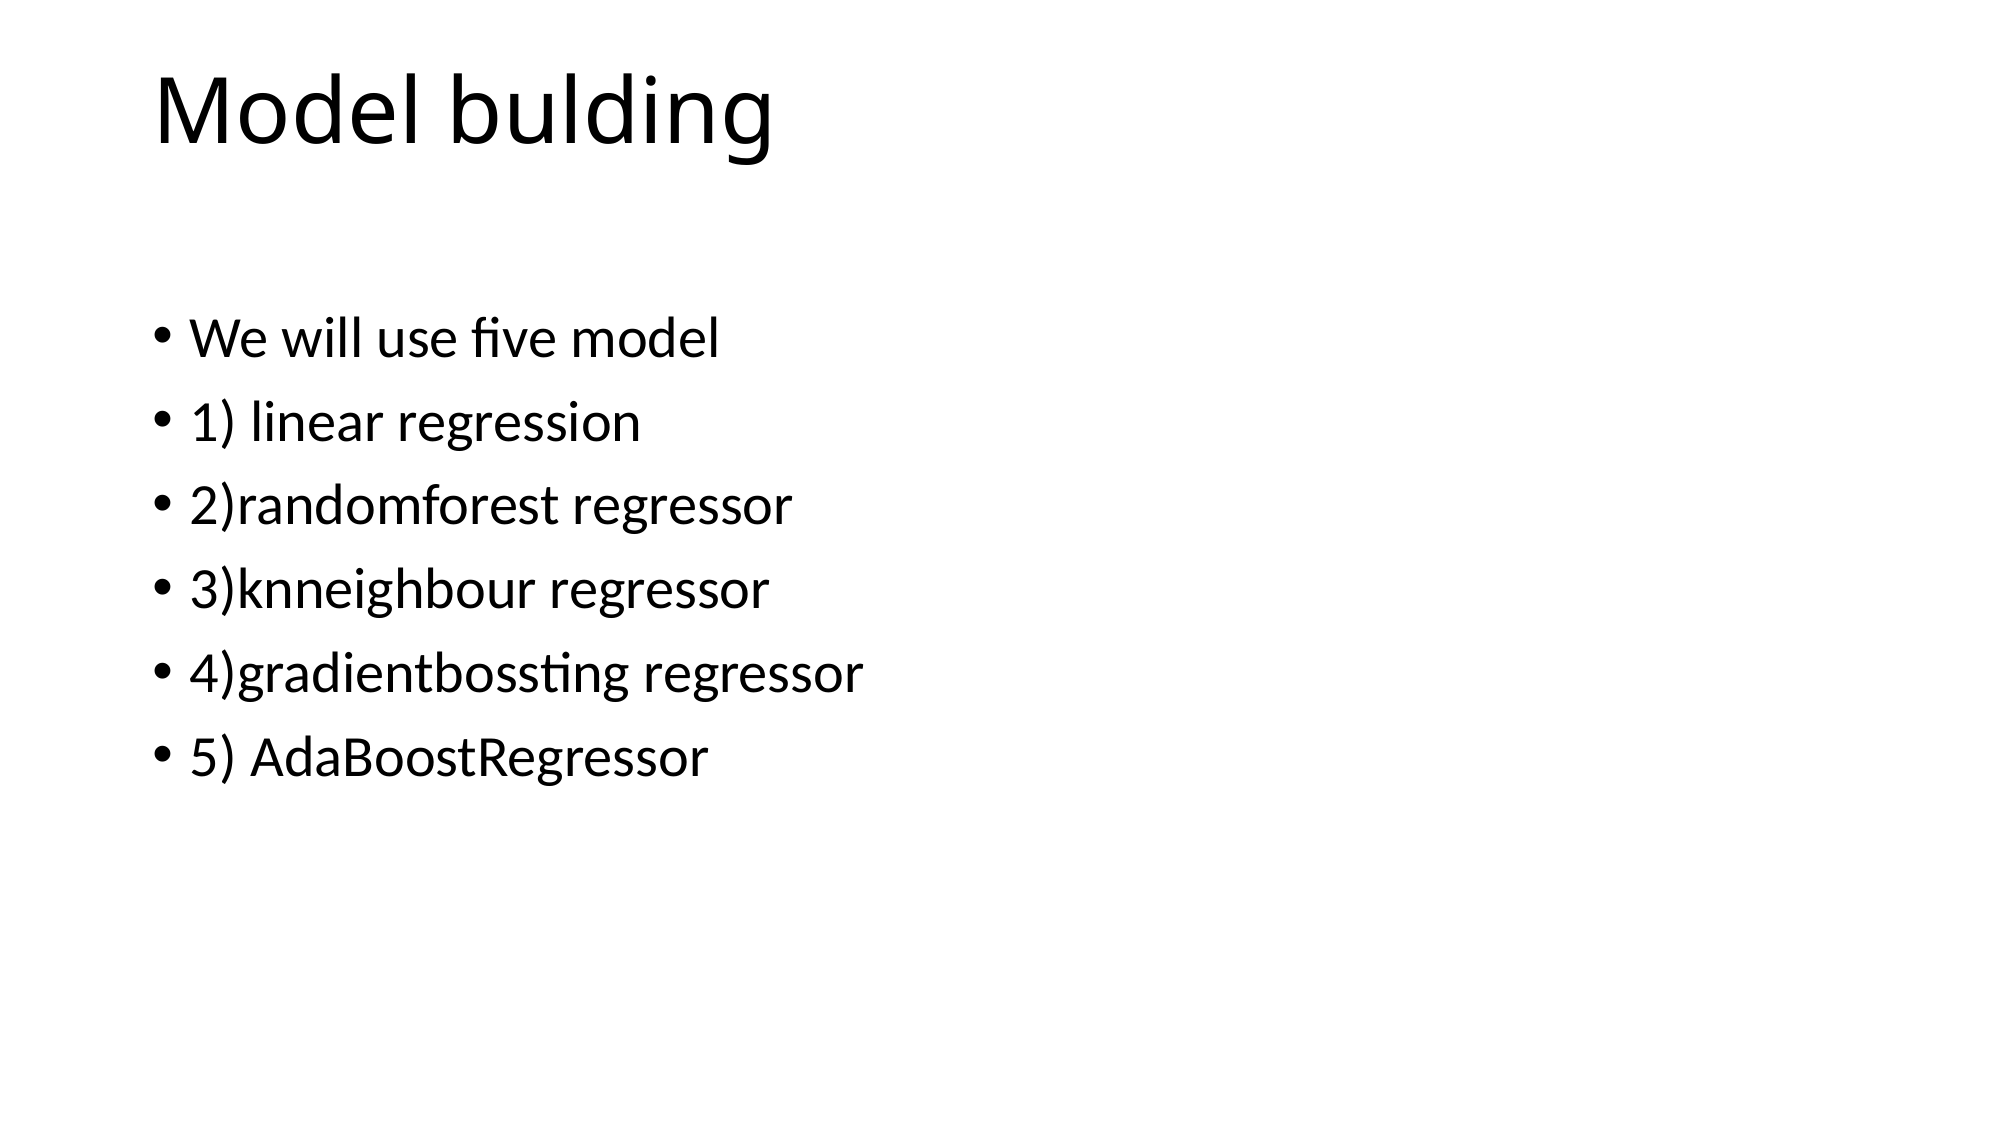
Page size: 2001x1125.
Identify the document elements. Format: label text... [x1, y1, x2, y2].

list We will use five model 1) linear regression 2)randomforest regressor 3)knneighbour regressor 4)gradientbossting regressor 5) AdaBoostRegressor [137, 299, 1863, 1014]
title Model bulding [137, 59, 1863, 278]
